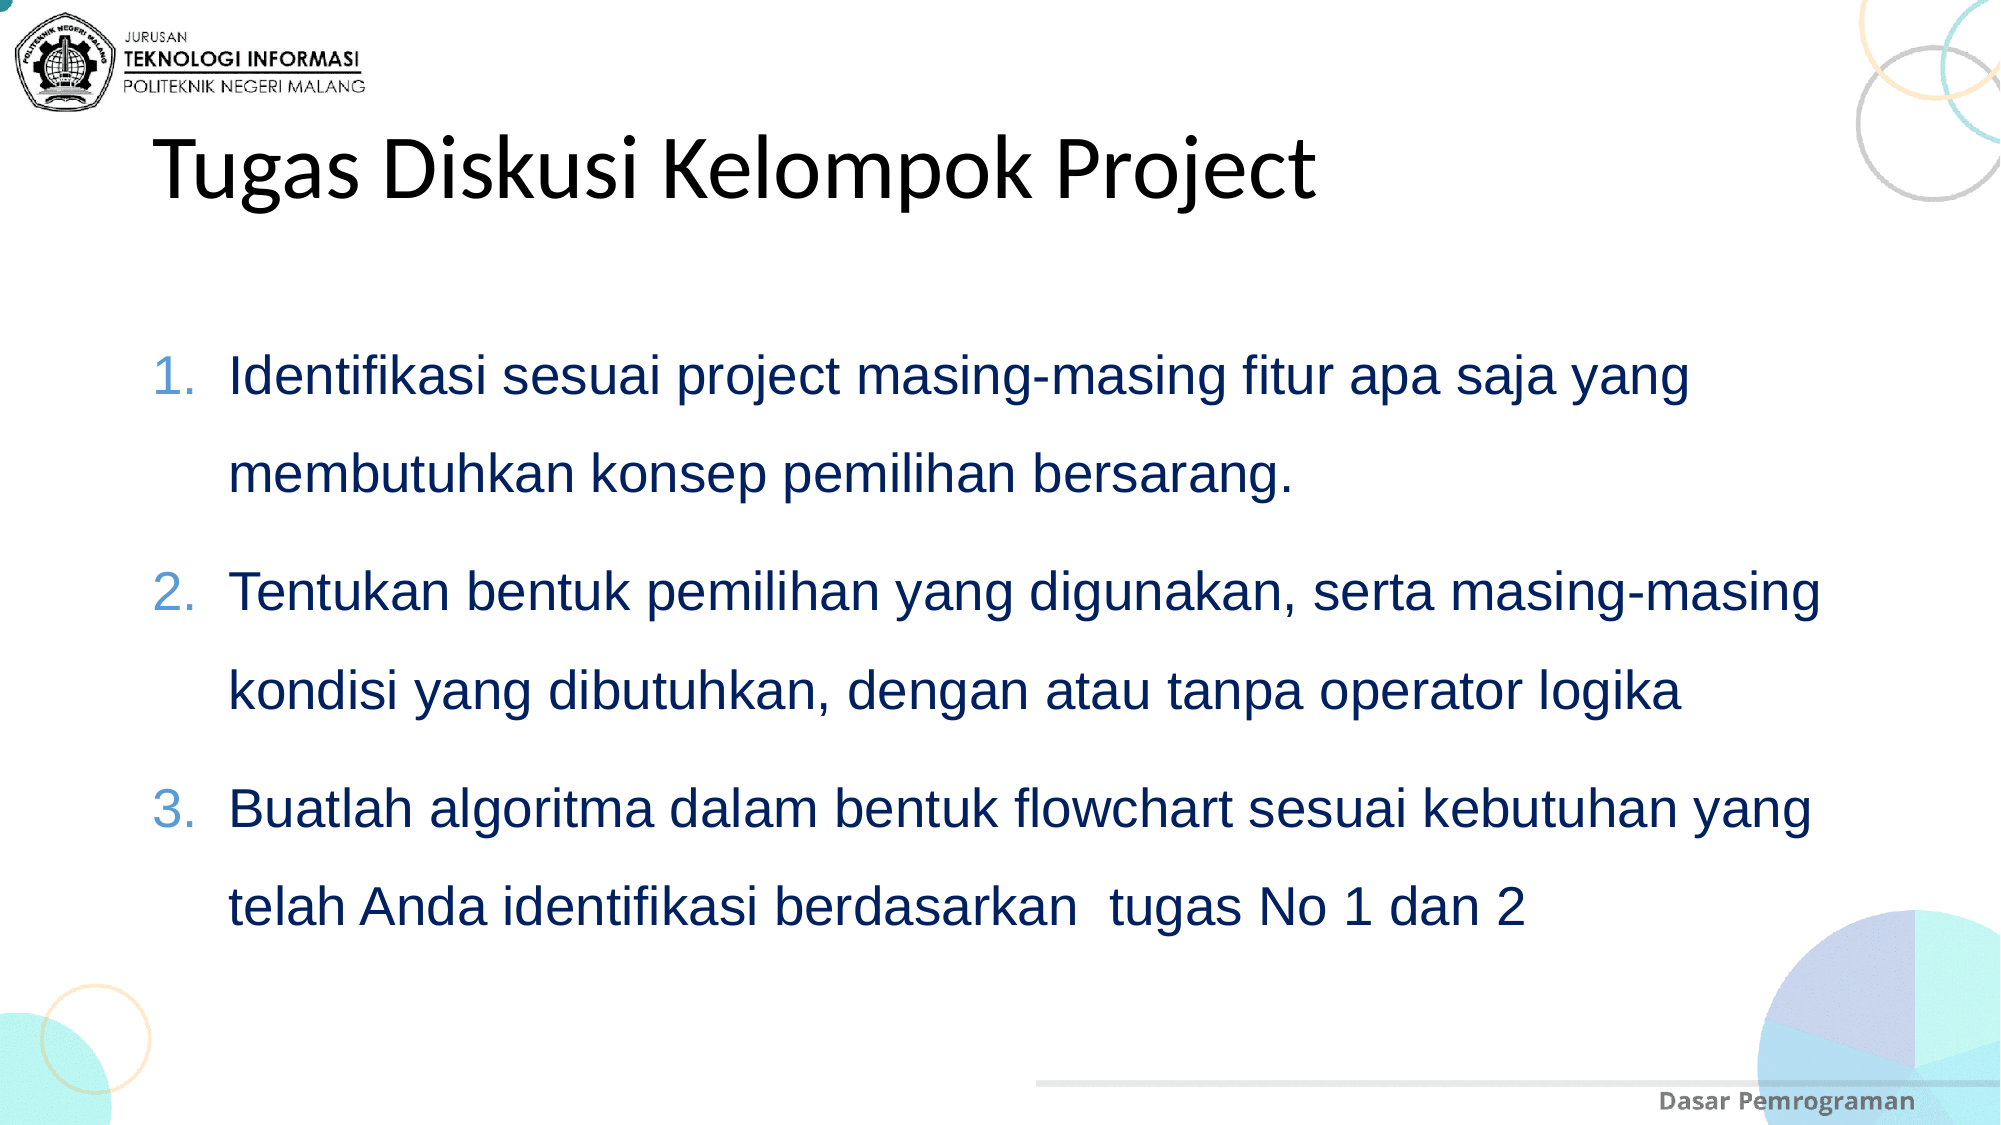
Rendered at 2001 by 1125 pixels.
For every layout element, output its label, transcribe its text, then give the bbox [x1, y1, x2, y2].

title Tugas Diskusi Kelompok Project [137, 59, 1863, 278]
list Identifikasi sesuai project masing-masing fitur apa saja yang membutuhkan konsep pemilihan bersarang. Tentukan bentuk pemilihan yang digunakan, serta masing-masing kondisi yang dibutuhkan, dengan atau tanpa operator logika Buatlah algoritma dalam bentuk flowchart sesuai kebutuhan yang telah Anda identifikasi berdasarkan tugas No 1 dan 2 [137, 299, 1863, 1014]
picture [0, 0, 2001, 1125]
